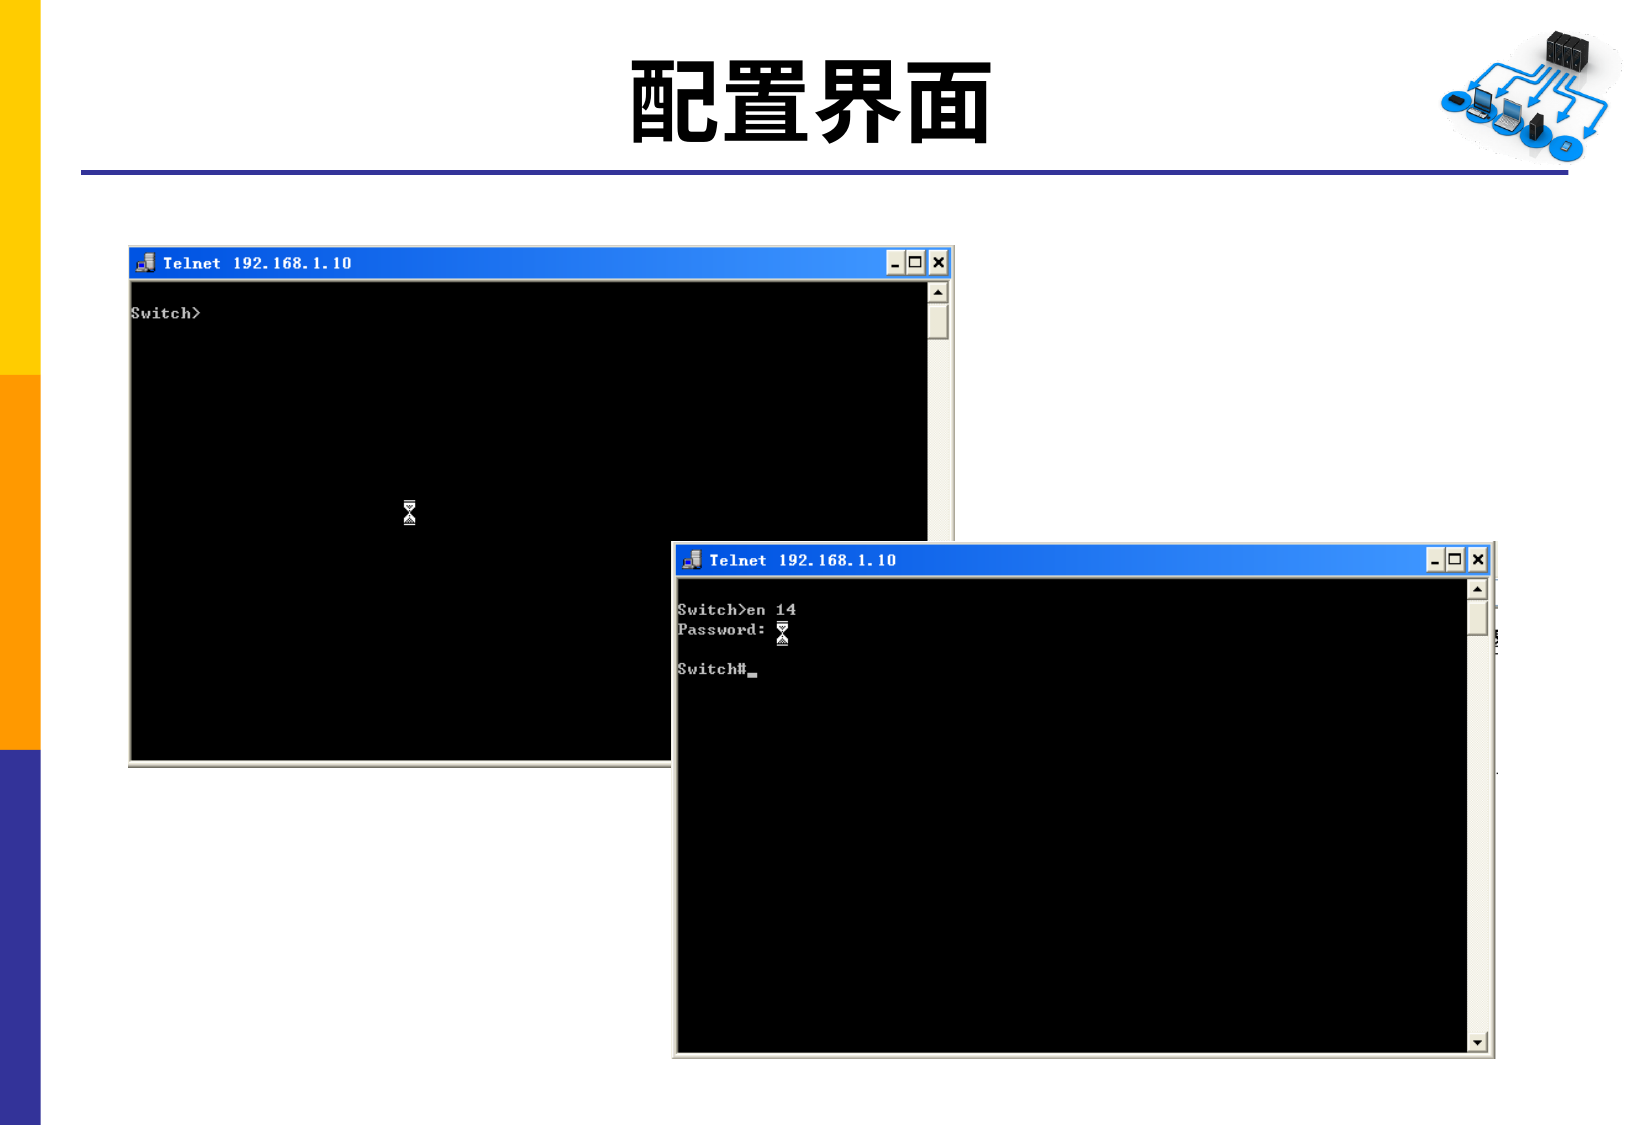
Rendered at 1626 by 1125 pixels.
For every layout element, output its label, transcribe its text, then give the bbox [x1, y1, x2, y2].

title 配置界面 [478, 11, 1147, 161]
picture [1438, 30, 1624, 165]
picture [127, 245, 1498, 1059]
